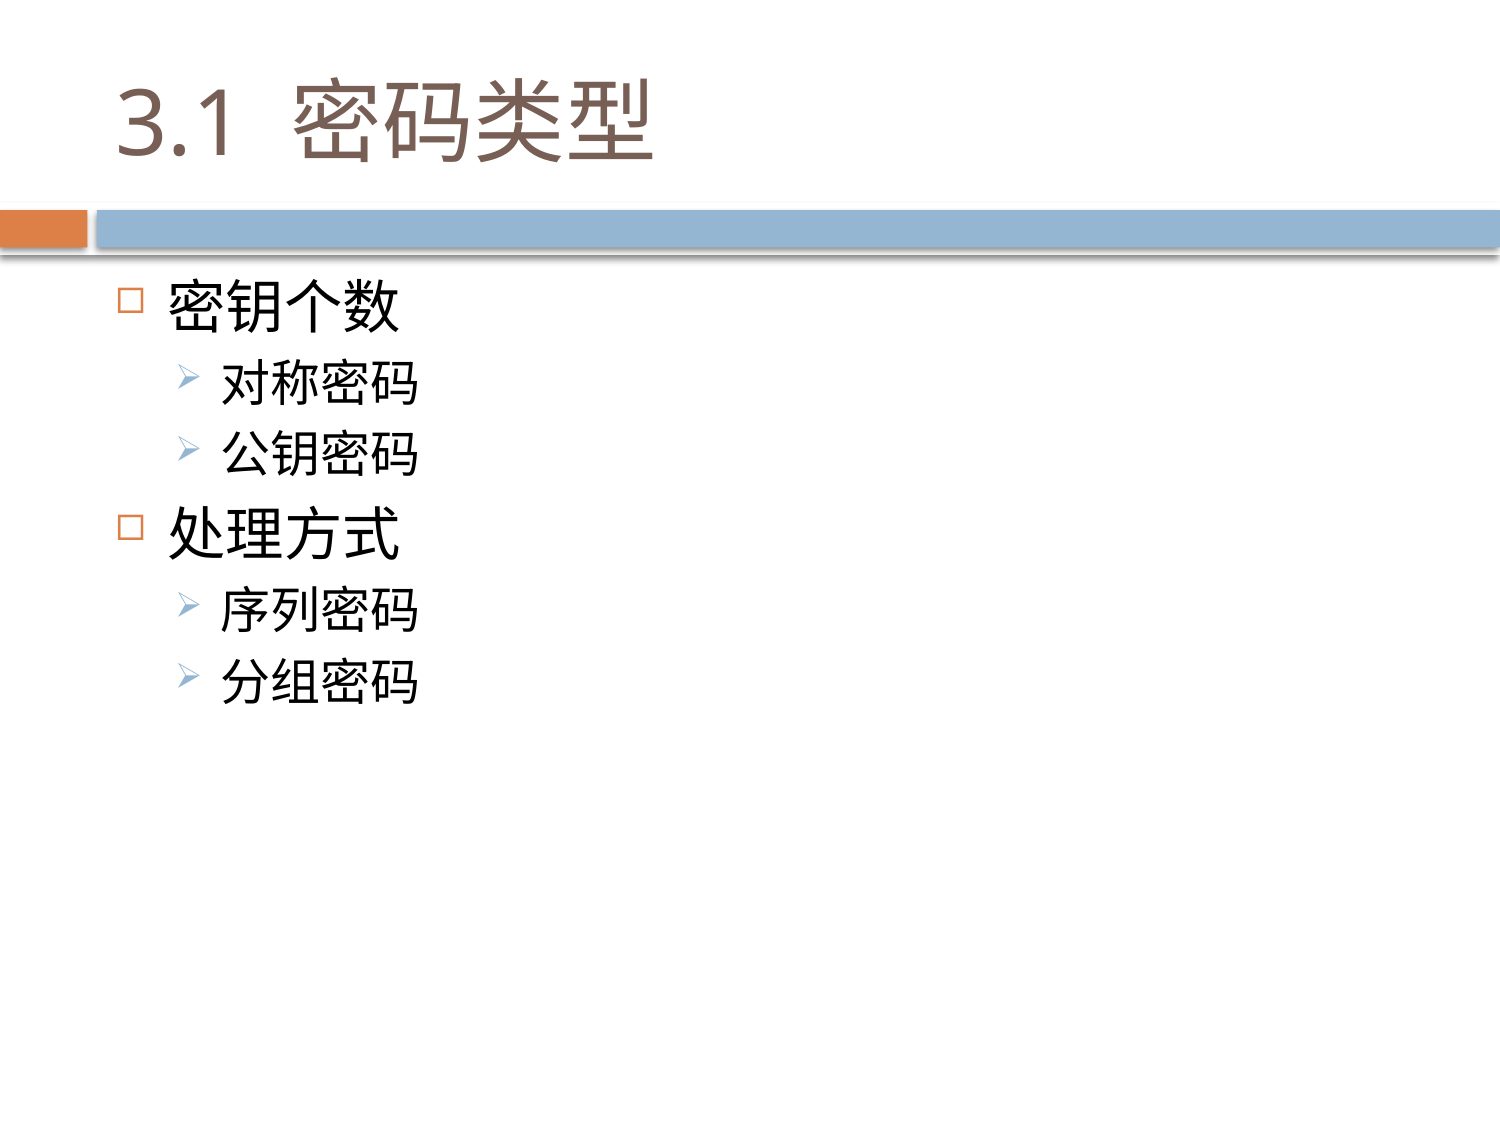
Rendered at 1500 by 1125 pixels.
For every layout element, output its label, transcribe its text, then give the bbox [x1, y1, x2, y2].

list 密钥个数 对称密码 公钥密码 处理方式 序列密码 分组密码 [100, 262, 1438, 1000]
title 3.1 密码类型 [100, 37, 1438, 200]
